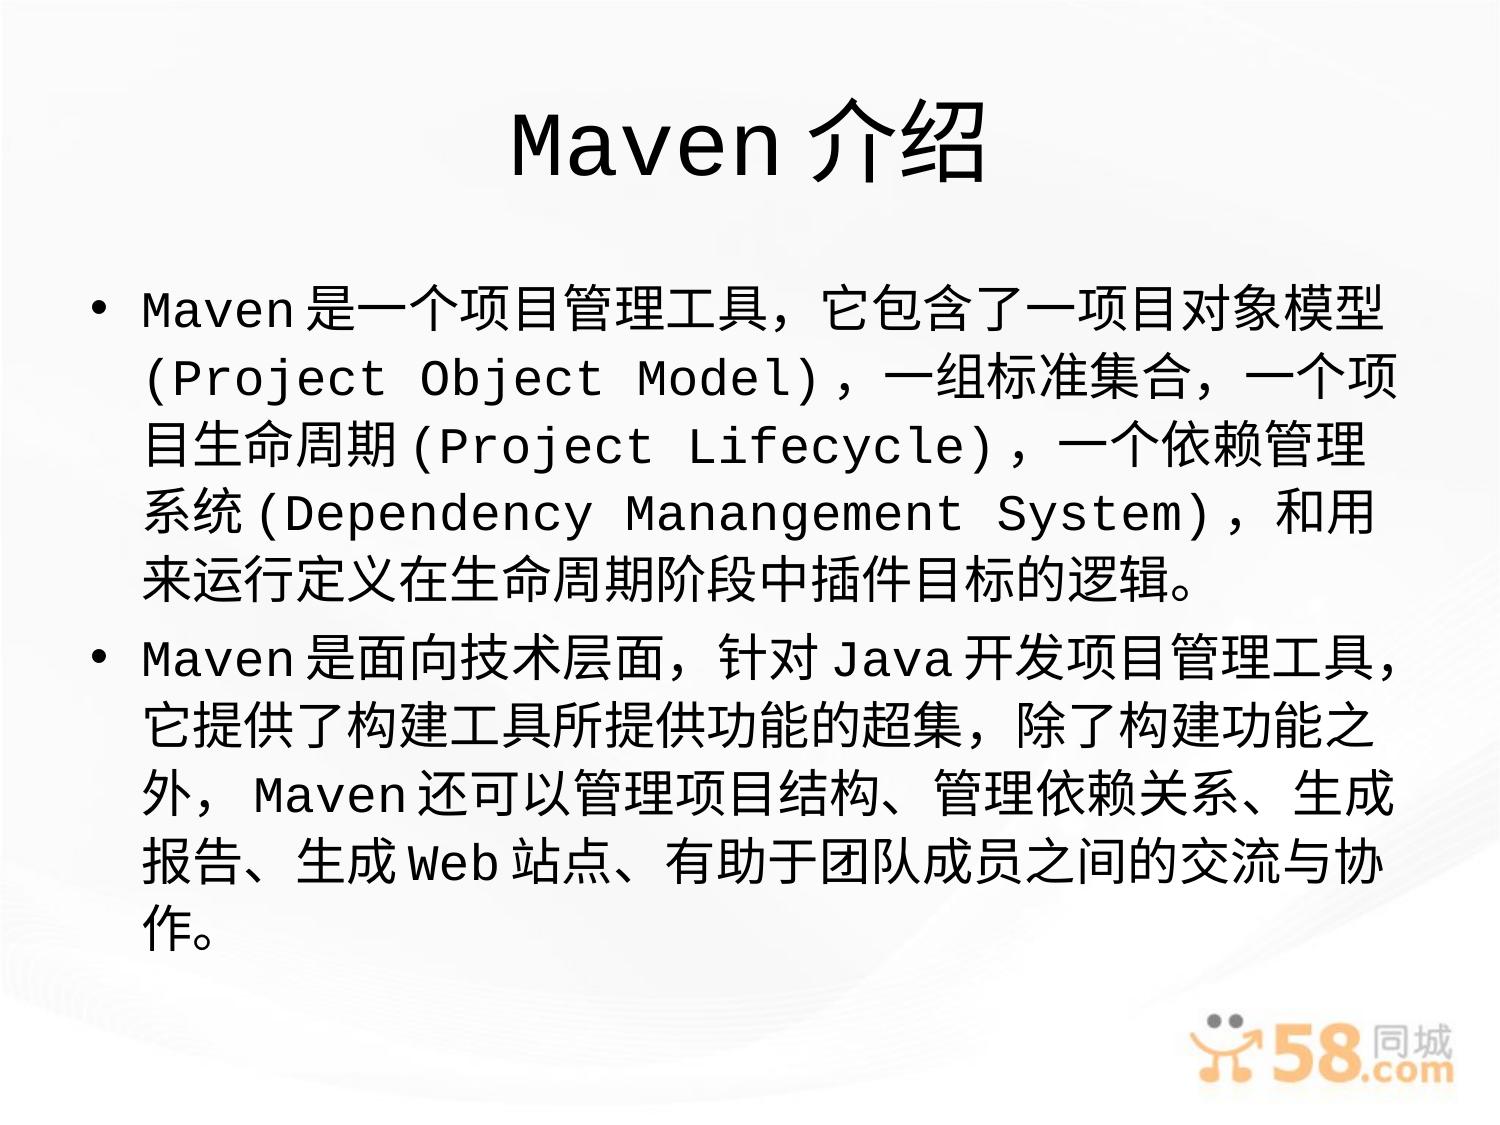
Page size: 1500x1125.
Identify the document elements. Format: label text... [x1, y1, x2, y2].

list Maven是一个项目管理工具，它包含了一项目对象模型(Project Object Model)，一组标准集合，一个项目生命周期(Project Lifecycle)，一个依赖管理系统(Dependency Manangement System)，和用来运行定义在生命周期阶段中插件目标的逻辑。 Maven是面向技术层面，针对Java开发项目管理工具，它提供了构建工具所提供功能的超集，除了构建功能之外，Maven还可以管理项目结构、管理依赖关系、生成报告、生成Web站点、有助于团队成员之间的交流与协作。 [75, 262, 1425, 1005]
title Maven介绍 [75, 45, 1425, 233]
